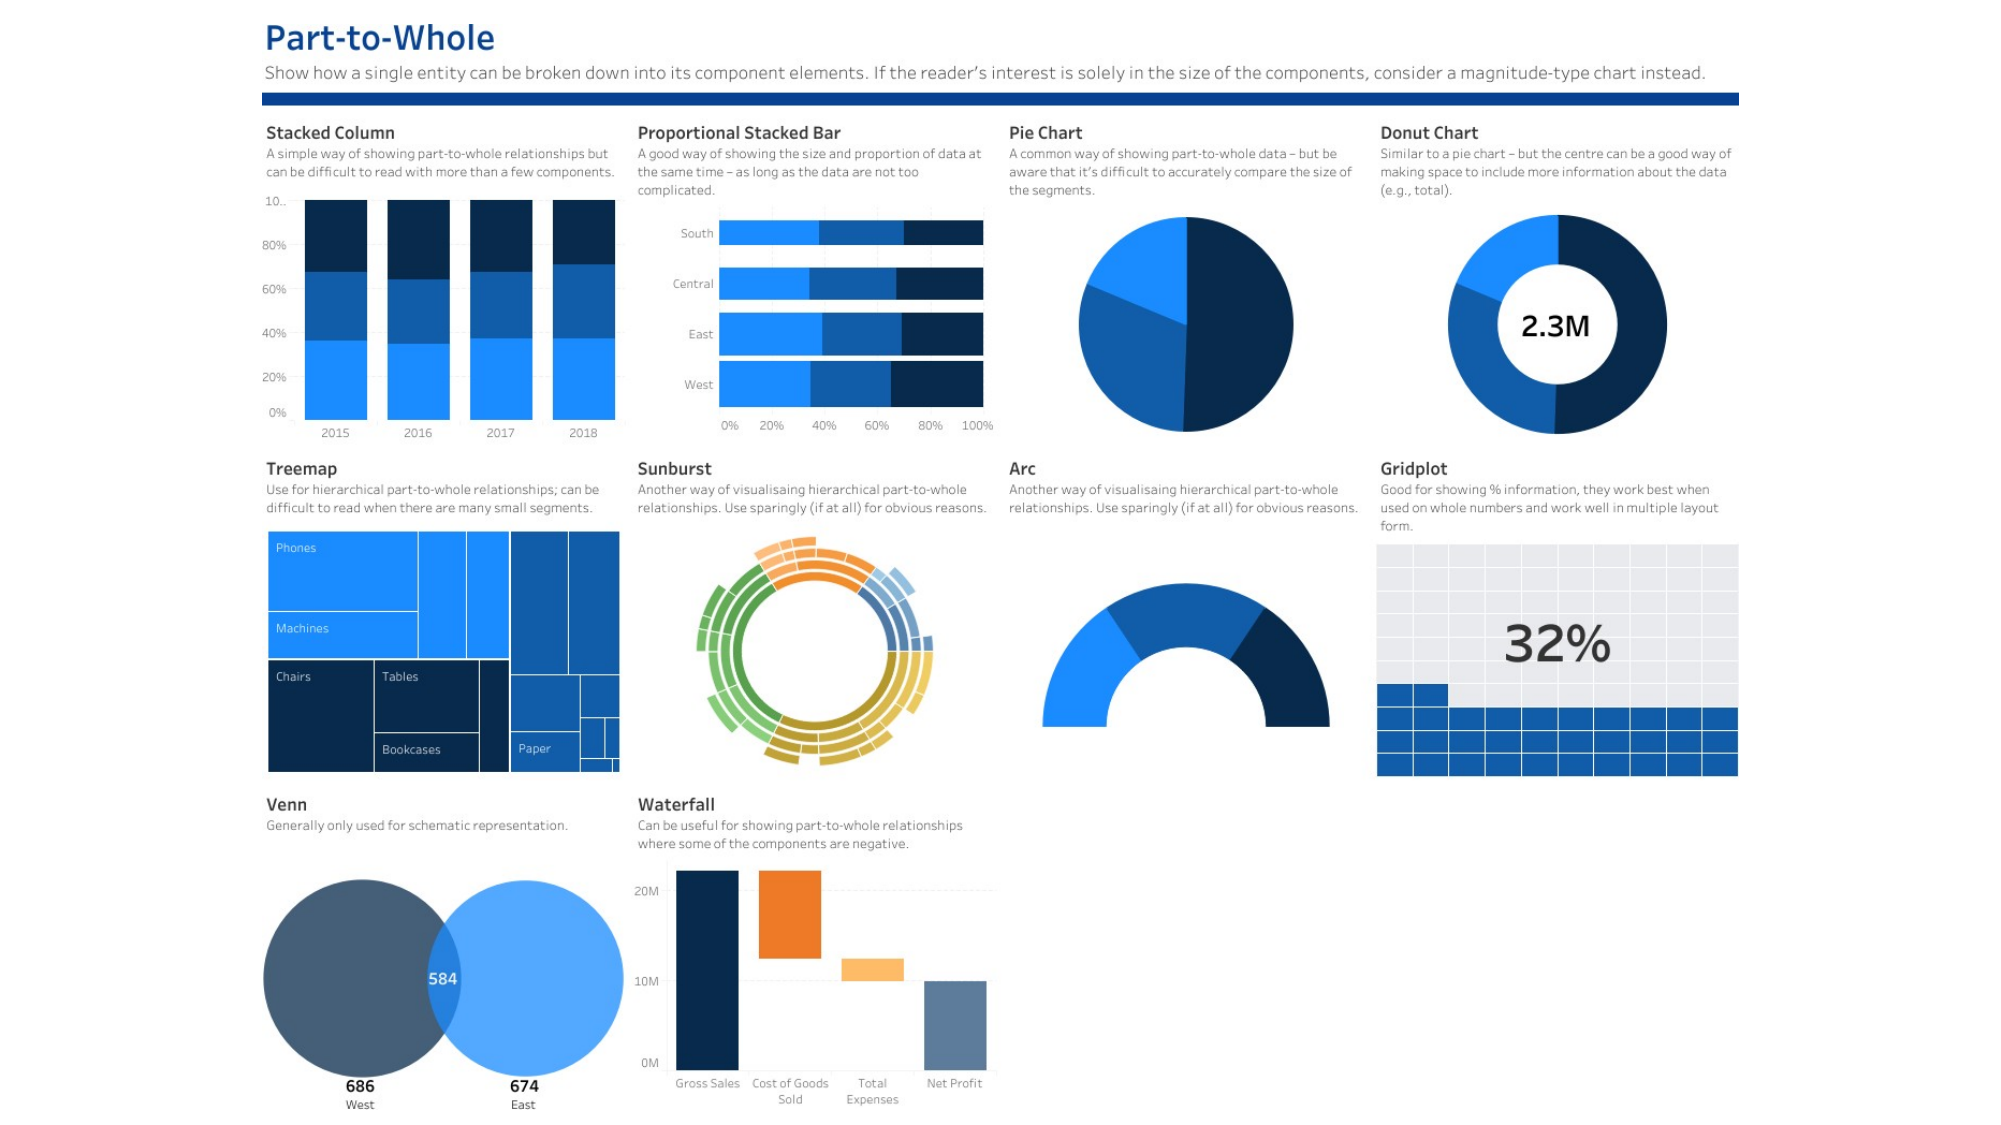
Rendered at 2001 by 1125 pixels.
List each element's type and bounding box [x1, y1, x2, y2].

picture [262, 24, 1739, 1110]
